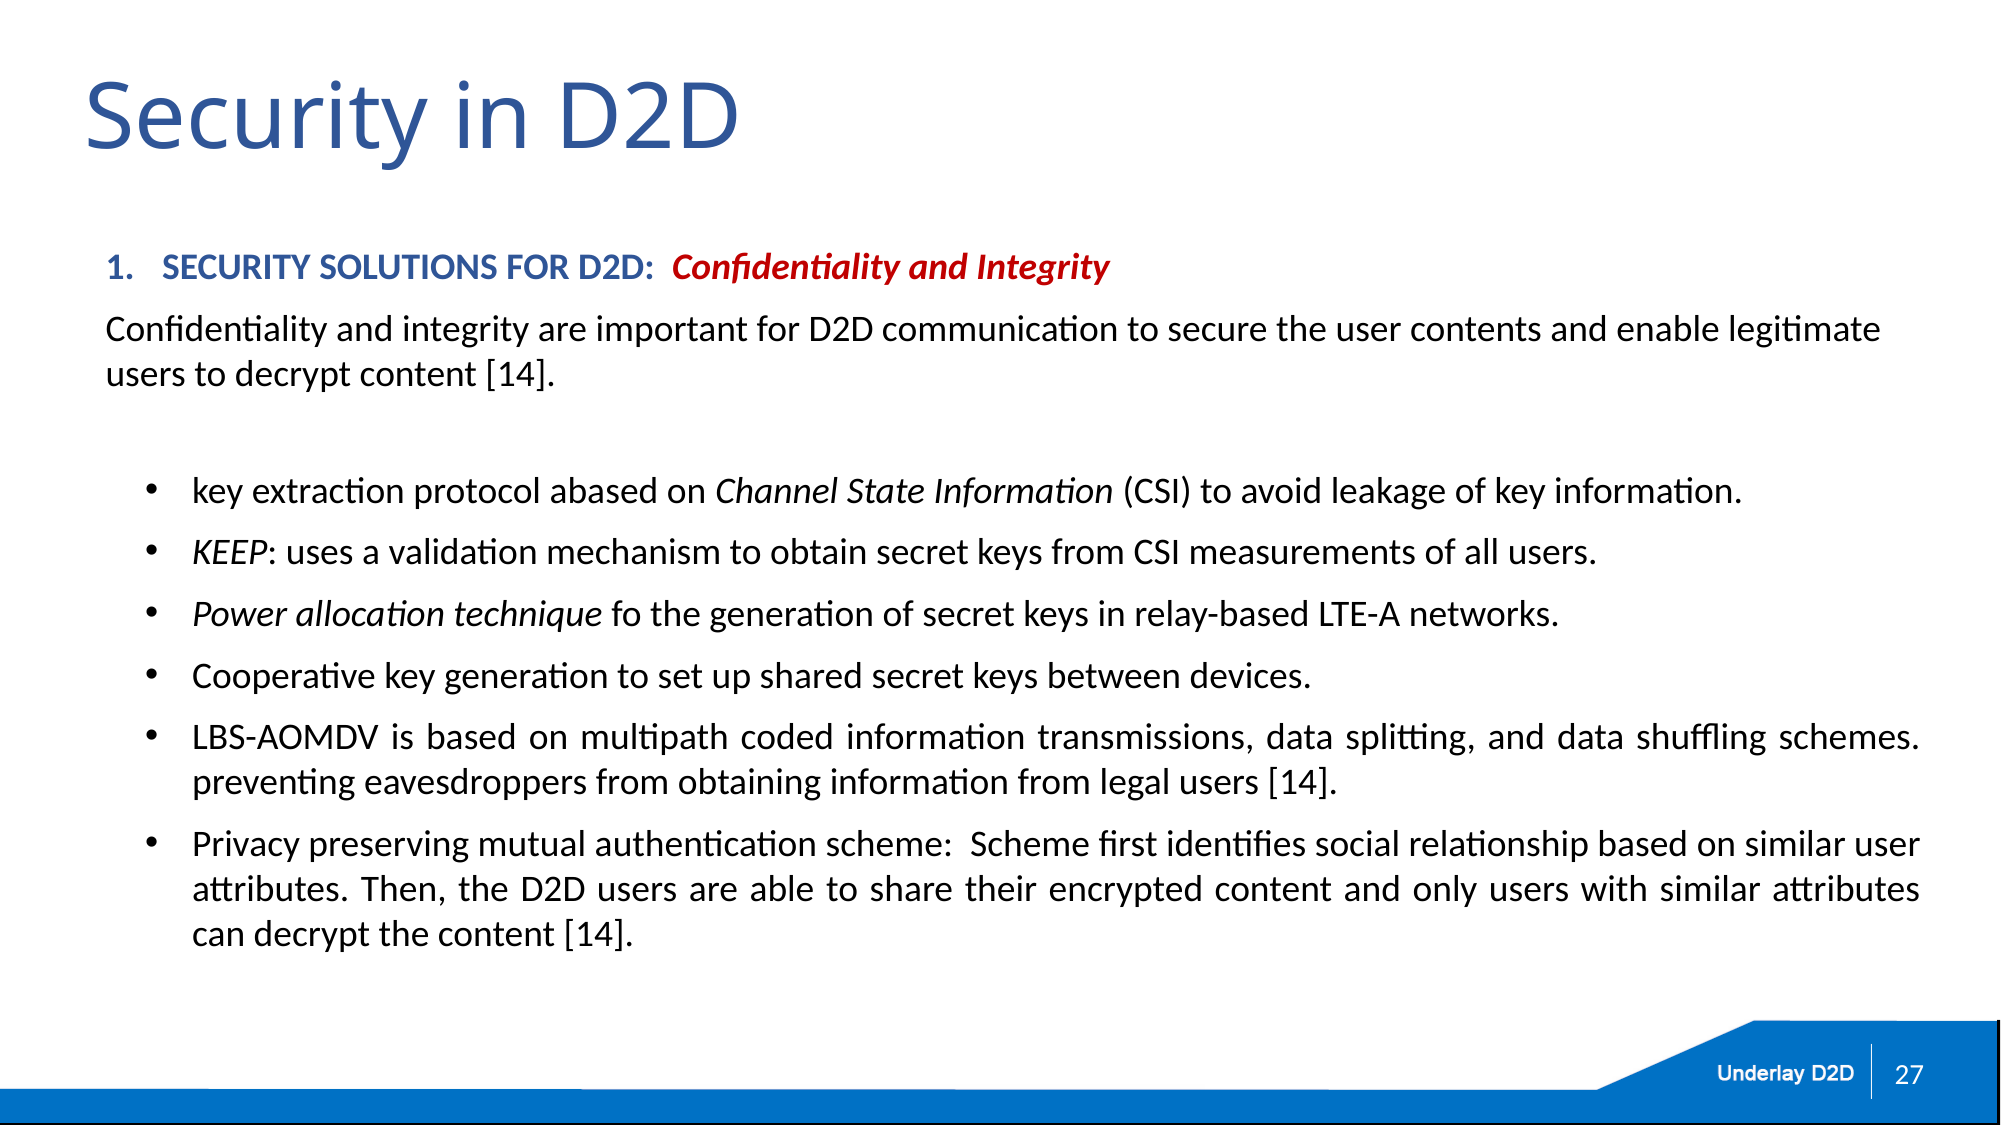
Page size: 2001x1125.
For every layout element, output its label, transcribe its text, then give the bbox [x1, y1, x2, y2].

title Security in D2D [69, 39, 1977, 200]
picture [0, 0, 2001, 1125]
slide_number 27 [1862, 1042, 1939, 1103]
text_box SECURITY SOLUTIONS FOR D2D: Confidentiality and Integrity Confidentiality and integrity are important for D2D communication to secure the user contents and enable legitimate users to decrypt content [14]. [90, 234, 1910, 402]
text_box key extraction protocol abased on Channel State Information (CSI) to avoid leakage of key information. KEEP: uses a validation mechanism to obtain secret keys from CSI measurements of all users. Power allocation technique fo the generation of secret keys in relay-based LTE-A networks. Cooperative key generation to set up shared secret keys between devices. LBS-AOMDV is based on multipath coded information transmissions, data splitting, and data shuffling schemes. preventing eavesdroppers from obtaining information from legal users [14]. Privacy preserving mutual authentication scheme: Scheme first identifies social relationship based on similar user attributes. Then, the D2D users are able to share their encrypted content and only users with similar attributes can decrypt the content [14]. [130, 458, 1938, 962]
